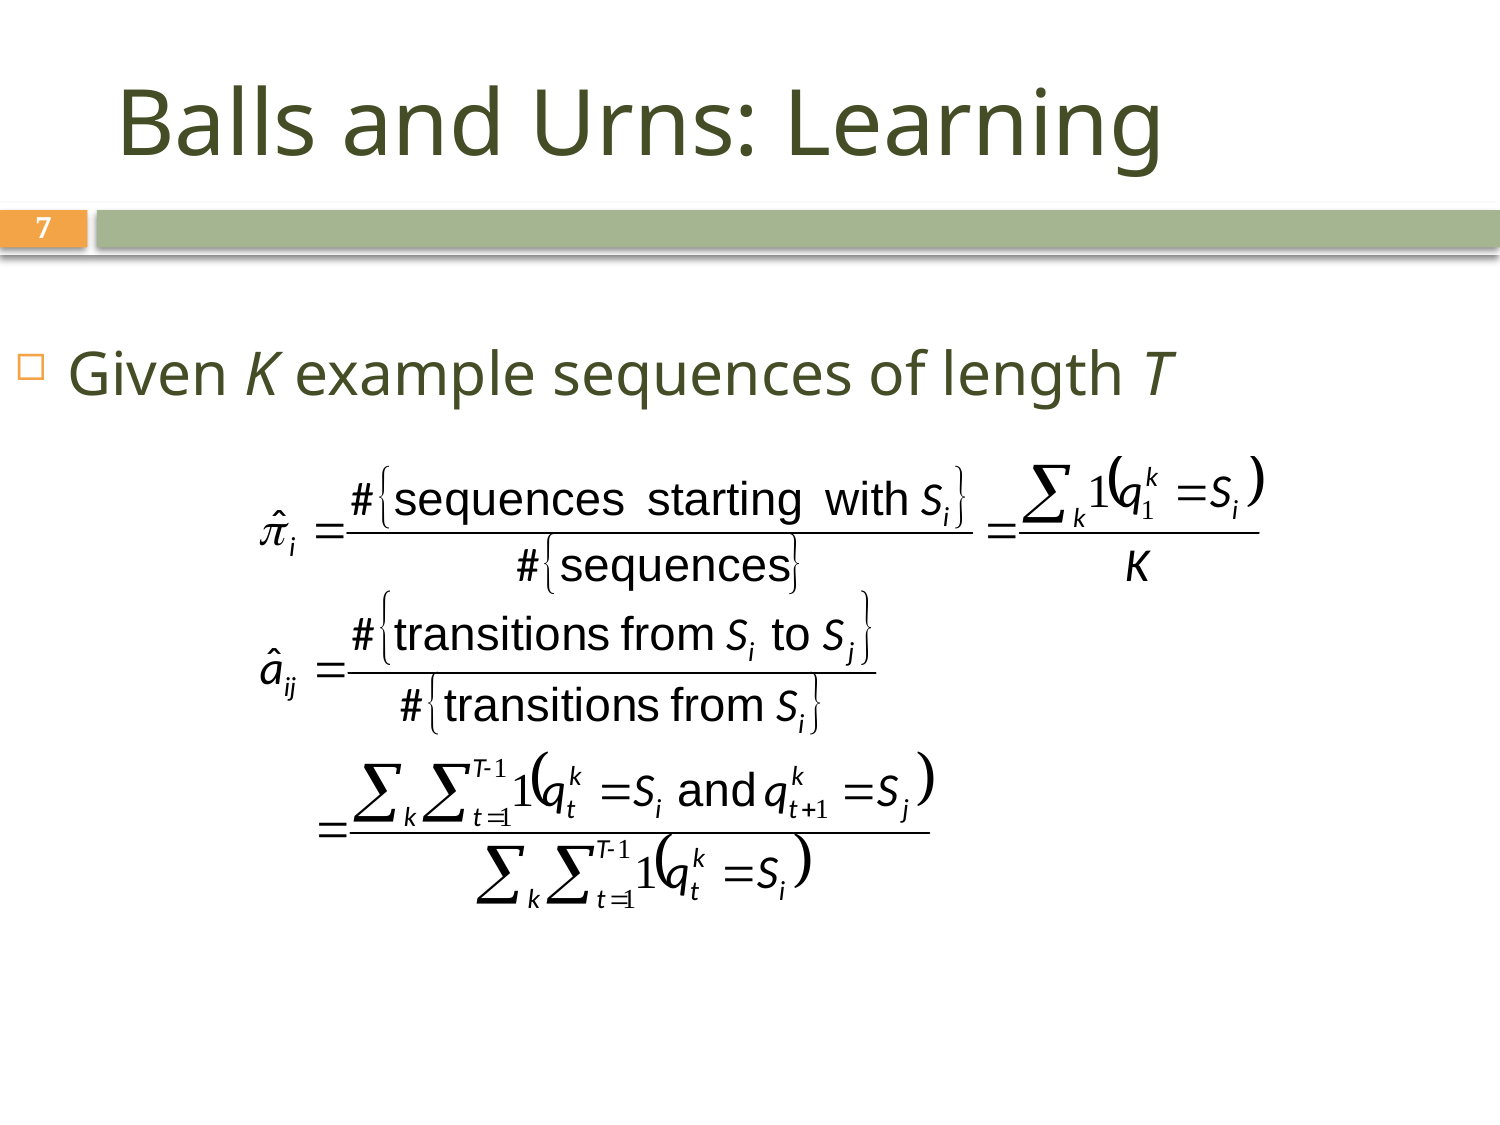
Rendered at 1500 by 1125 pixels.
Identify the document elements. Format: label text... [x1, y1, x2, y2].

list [253, 455, 1270, 918]
slide_number 7 [0, 208, 88, 249]
list Given K example sequences of length T [0, 328, 1350, 966]
title Balls and Urns: Learning [100, 37, 1438, 200]
